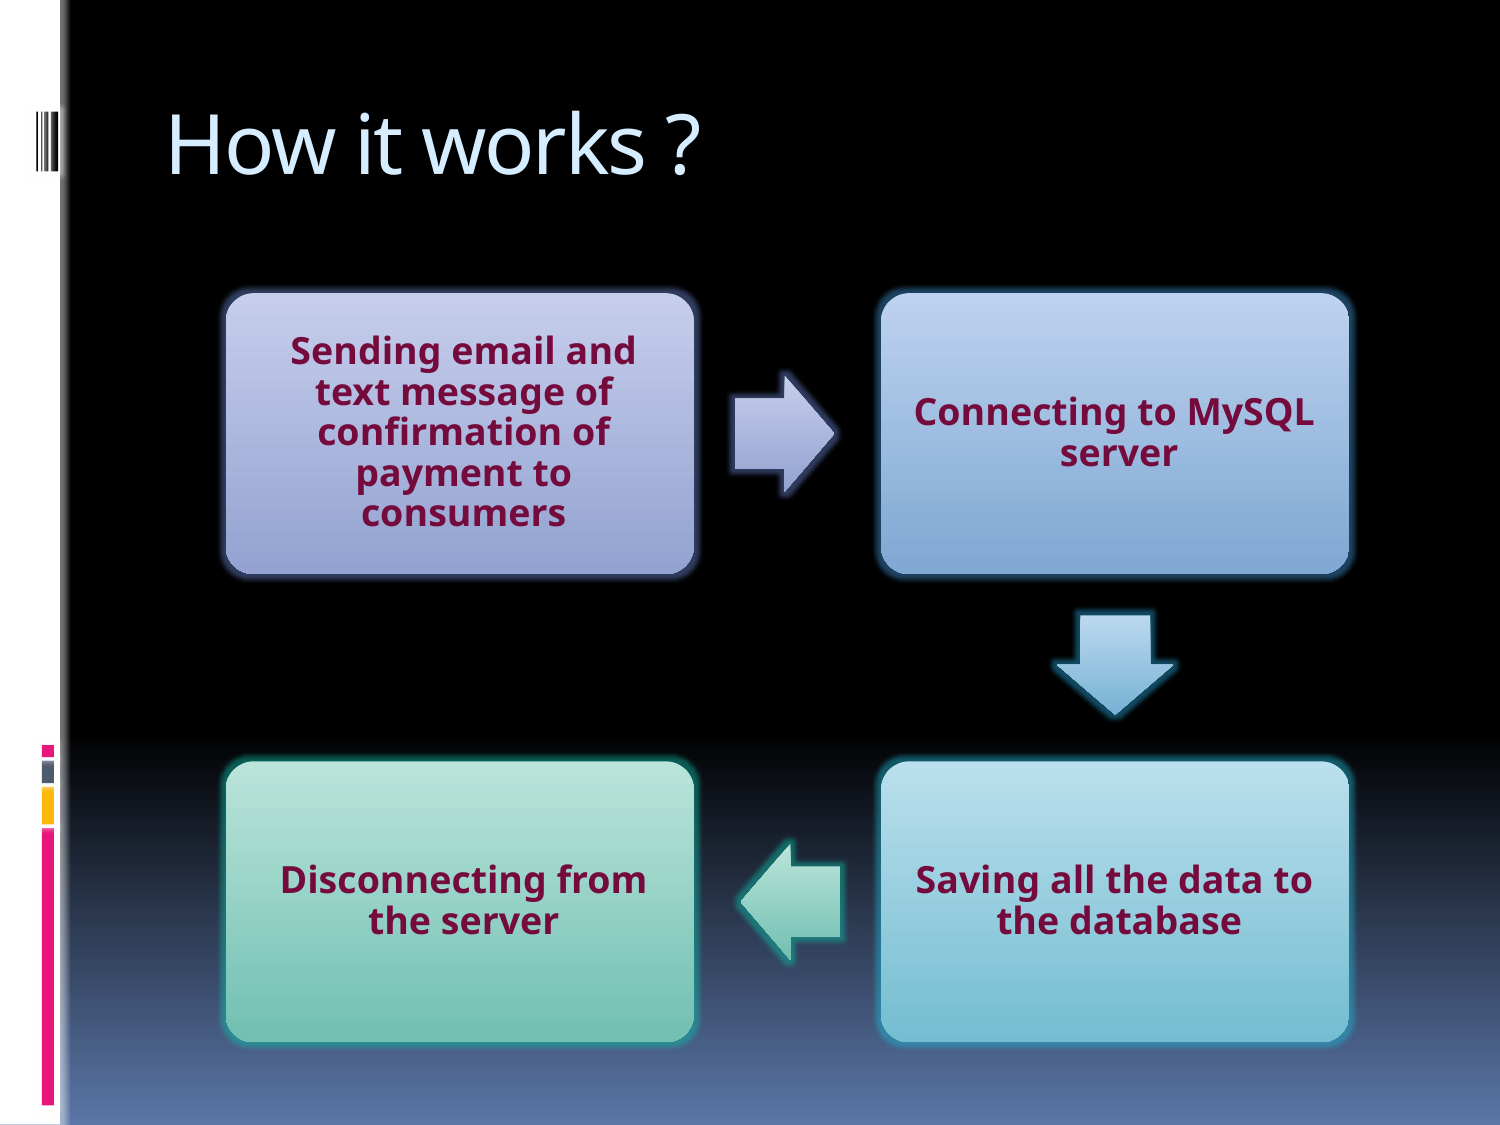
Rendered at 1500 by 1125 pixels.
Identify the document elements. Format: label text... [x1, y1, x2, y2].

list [149, 292, 1426, 1044]
title How it works ? [150, 83, 1425, 234]
